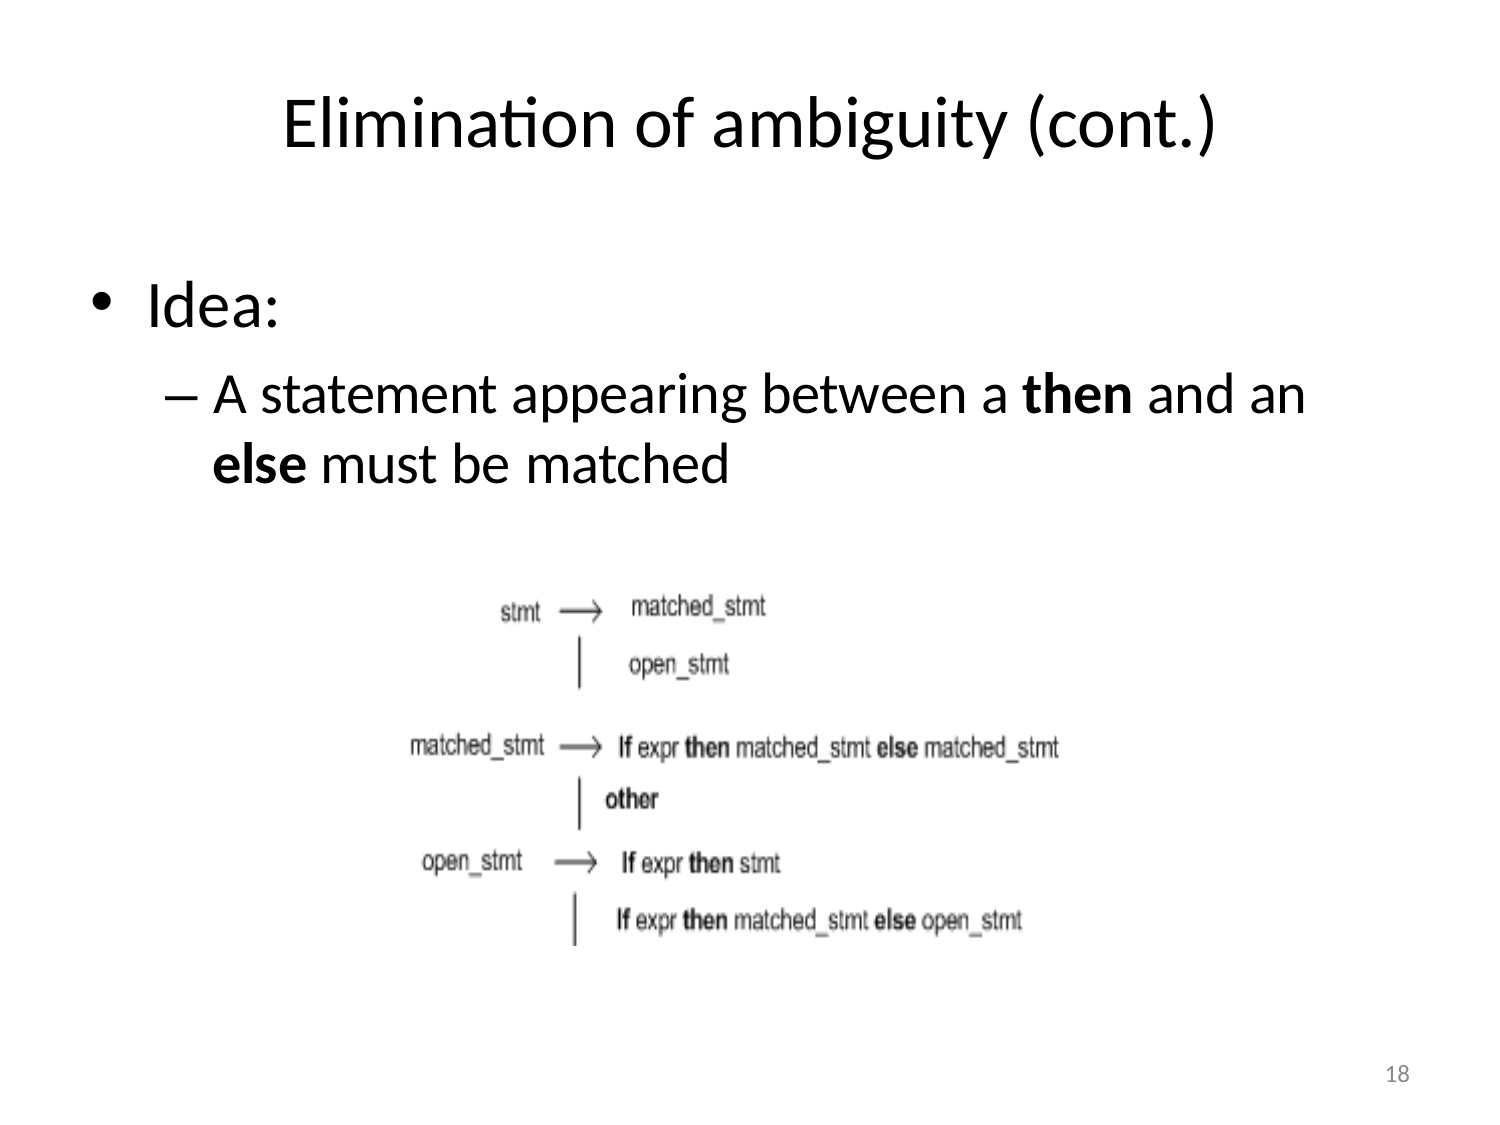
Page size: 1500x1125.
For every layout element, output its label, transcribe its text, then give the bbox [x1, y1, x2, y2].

text_box [410, 587, 1061, 946]
title Elimination of ambiguity (cont.) [160, 44, 1339, 197]
text_box Idea: – A statement appearing between a then and an else must be matched [87, 241, 1317, 495]
slide_number 18 [1074, 1042, 1425, 1103]
